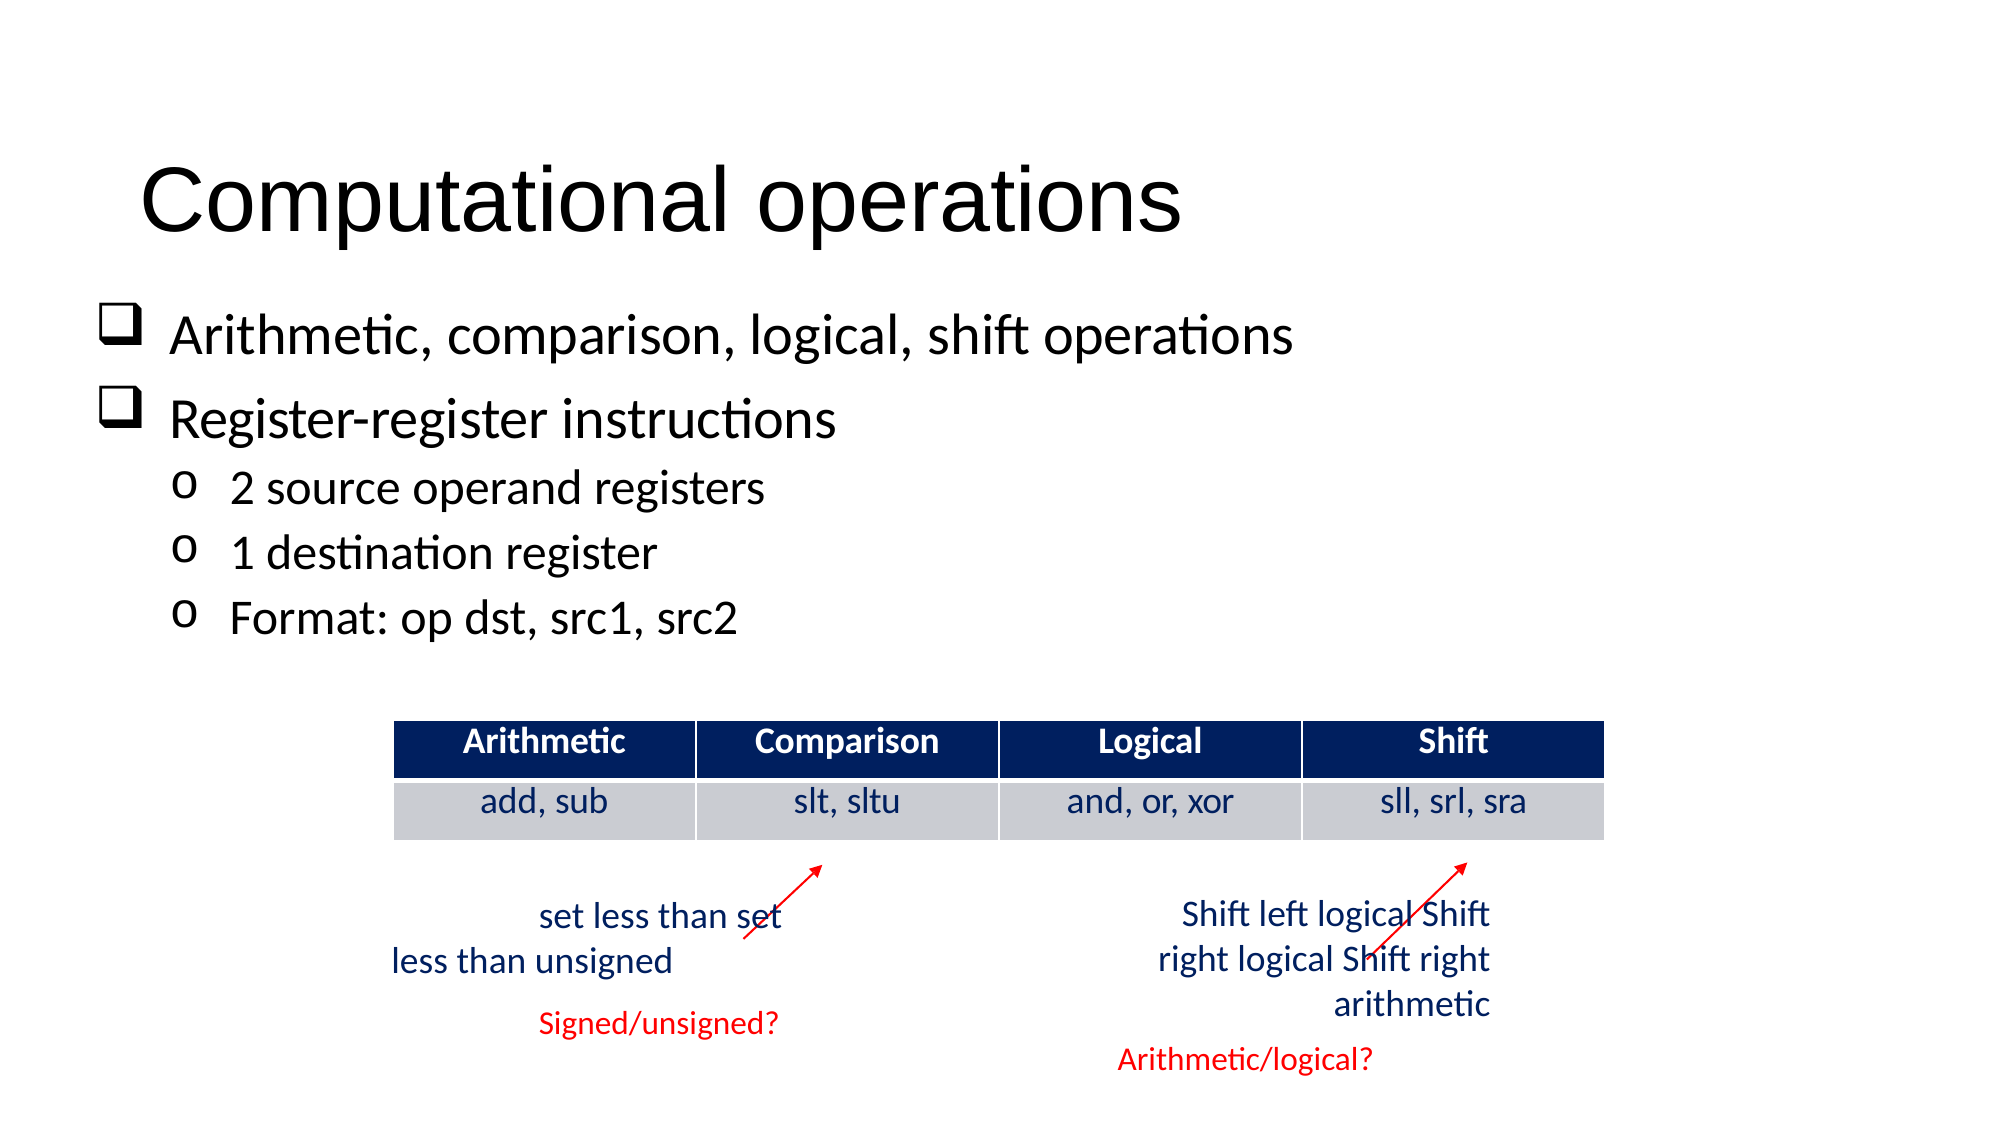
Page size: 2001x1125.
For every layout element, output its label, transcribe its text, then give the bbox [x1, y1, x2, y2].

text_box set less than set less than unsigned Signed/unsigned? [389, 889, 819, 1042]
table_cell and, or, xor [1000, 783, 1301, 840]
title Computational operations [137, 48, 1863, 289]
table_header Logical [1000, 721, 1301, 778]
text_box Shift left logical Shift right logical Shift right arithmetic Arithmetic/logical? [1034, 886, 1491, 1078]
table_cell slt, sltu [697, 783, 998, 840]
table_header Comparison [697, 721, 998, 778]
table_header Shift [1303, 721, 1604, 778]
table_cell add, sub [394, 783, 695, 840]
table_header Arithmetic [394, 721, 695, 778]
text_box [1441, 862, 1468, 886]
table_cell sll, srl, sra [1303, 783, 1604, 840]
text_box Arithmetic, comparison, logical, shift operations Register-register instructions 2 source operand registers 1 destination register Format: op dst, src1, src2 [92, 280, 1305, 644]
text_box [795, 864, 823, 889]
